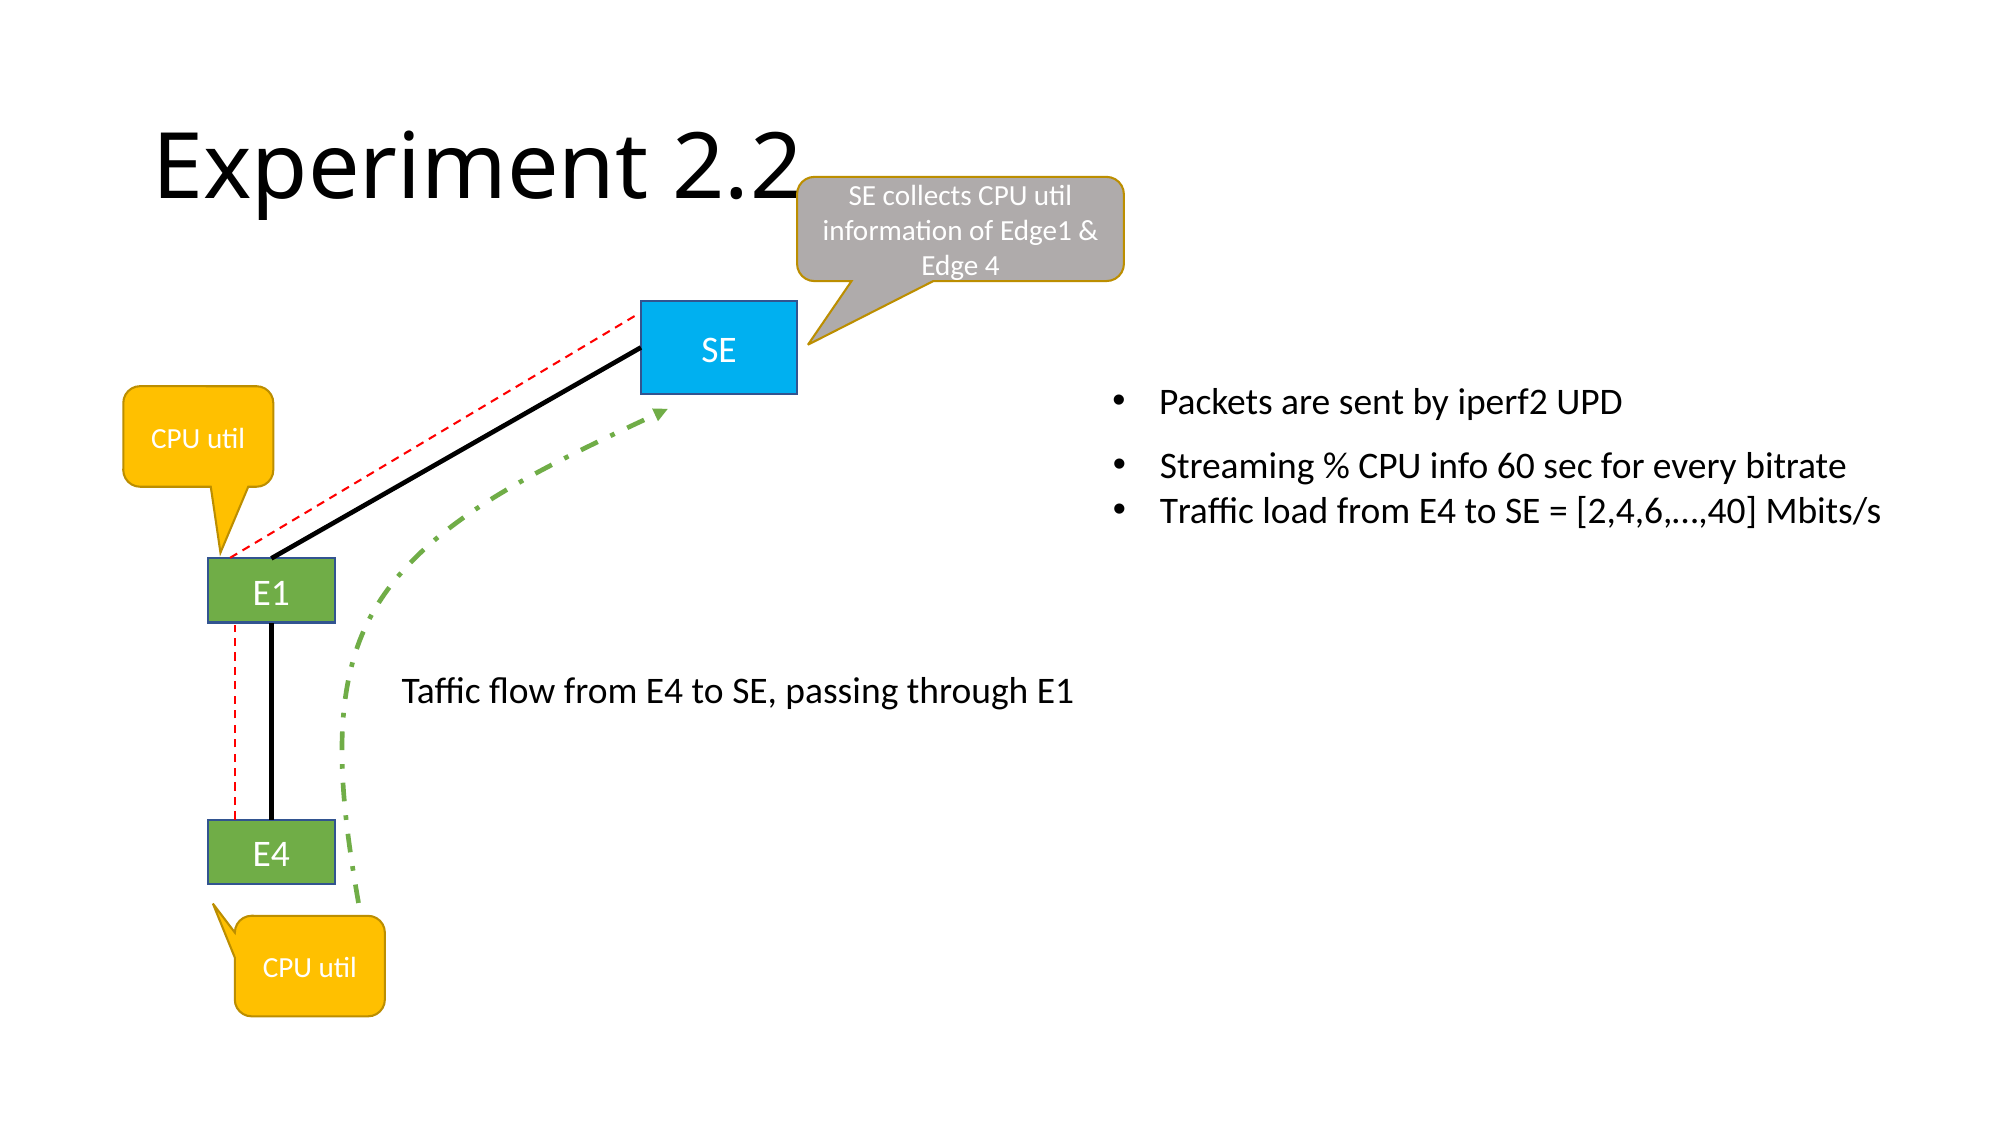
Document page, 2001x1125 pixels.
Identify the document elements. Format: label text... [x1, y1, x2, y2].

text_box E1 [207, 557, 336, 624]
text_box [340, 559, 586, 924]
text_box CPU util [122, 385, 230, 557]
title Experiment 2.2 [137, 59, 1863, 278]
text_box E4 [207, 819, 336, 885]
text_box SE collects CPU util information of Edge1 & Edge 4 [796, 175, 1125, 346]
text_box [271, 347, 641, 559]
text_box Streaming % CPU info 60 sec for every bitrate Traffic load from E4 to SE = [2,4,6,…,40] Mbits/s [1098, 433, 1898, 539]
text_box Packets are sent by iperf2 UPD [1097, 369, 1647, 430]
text_box SE [640, 300, 798, 395]
text_box Taffic flow from E4 to SE, passing through E1 [386, 658, 1090, 718]
text_box [641, 408, 668, 458]
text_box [230, 315, 637, 558]
text_box CPU util [211, 902, 386, 1018]
